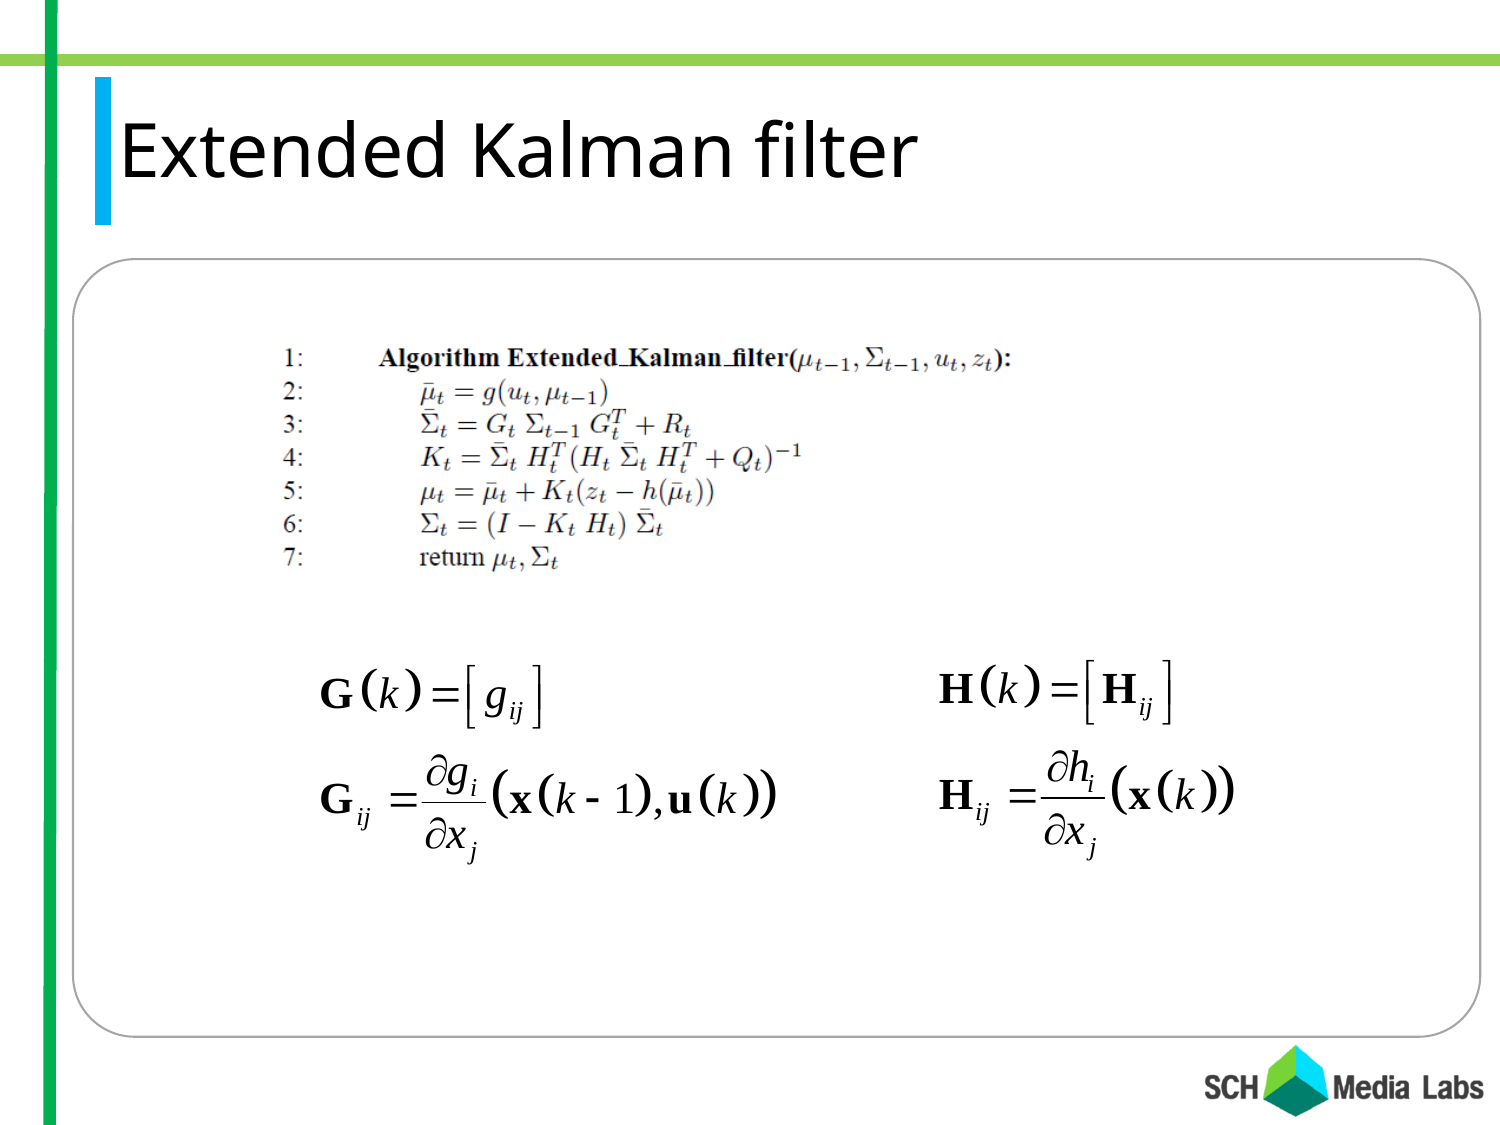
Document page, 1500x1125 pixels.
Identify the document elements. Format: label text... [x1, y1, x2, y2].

picture [282, 320, 1086, 586]
picture [1186, 1038, 1500, 1125]
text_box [313, 654, 781, 877]
title Extended Kalman filter [103, 71, 1397, 236]
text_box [932, 650, 1240, 873]
